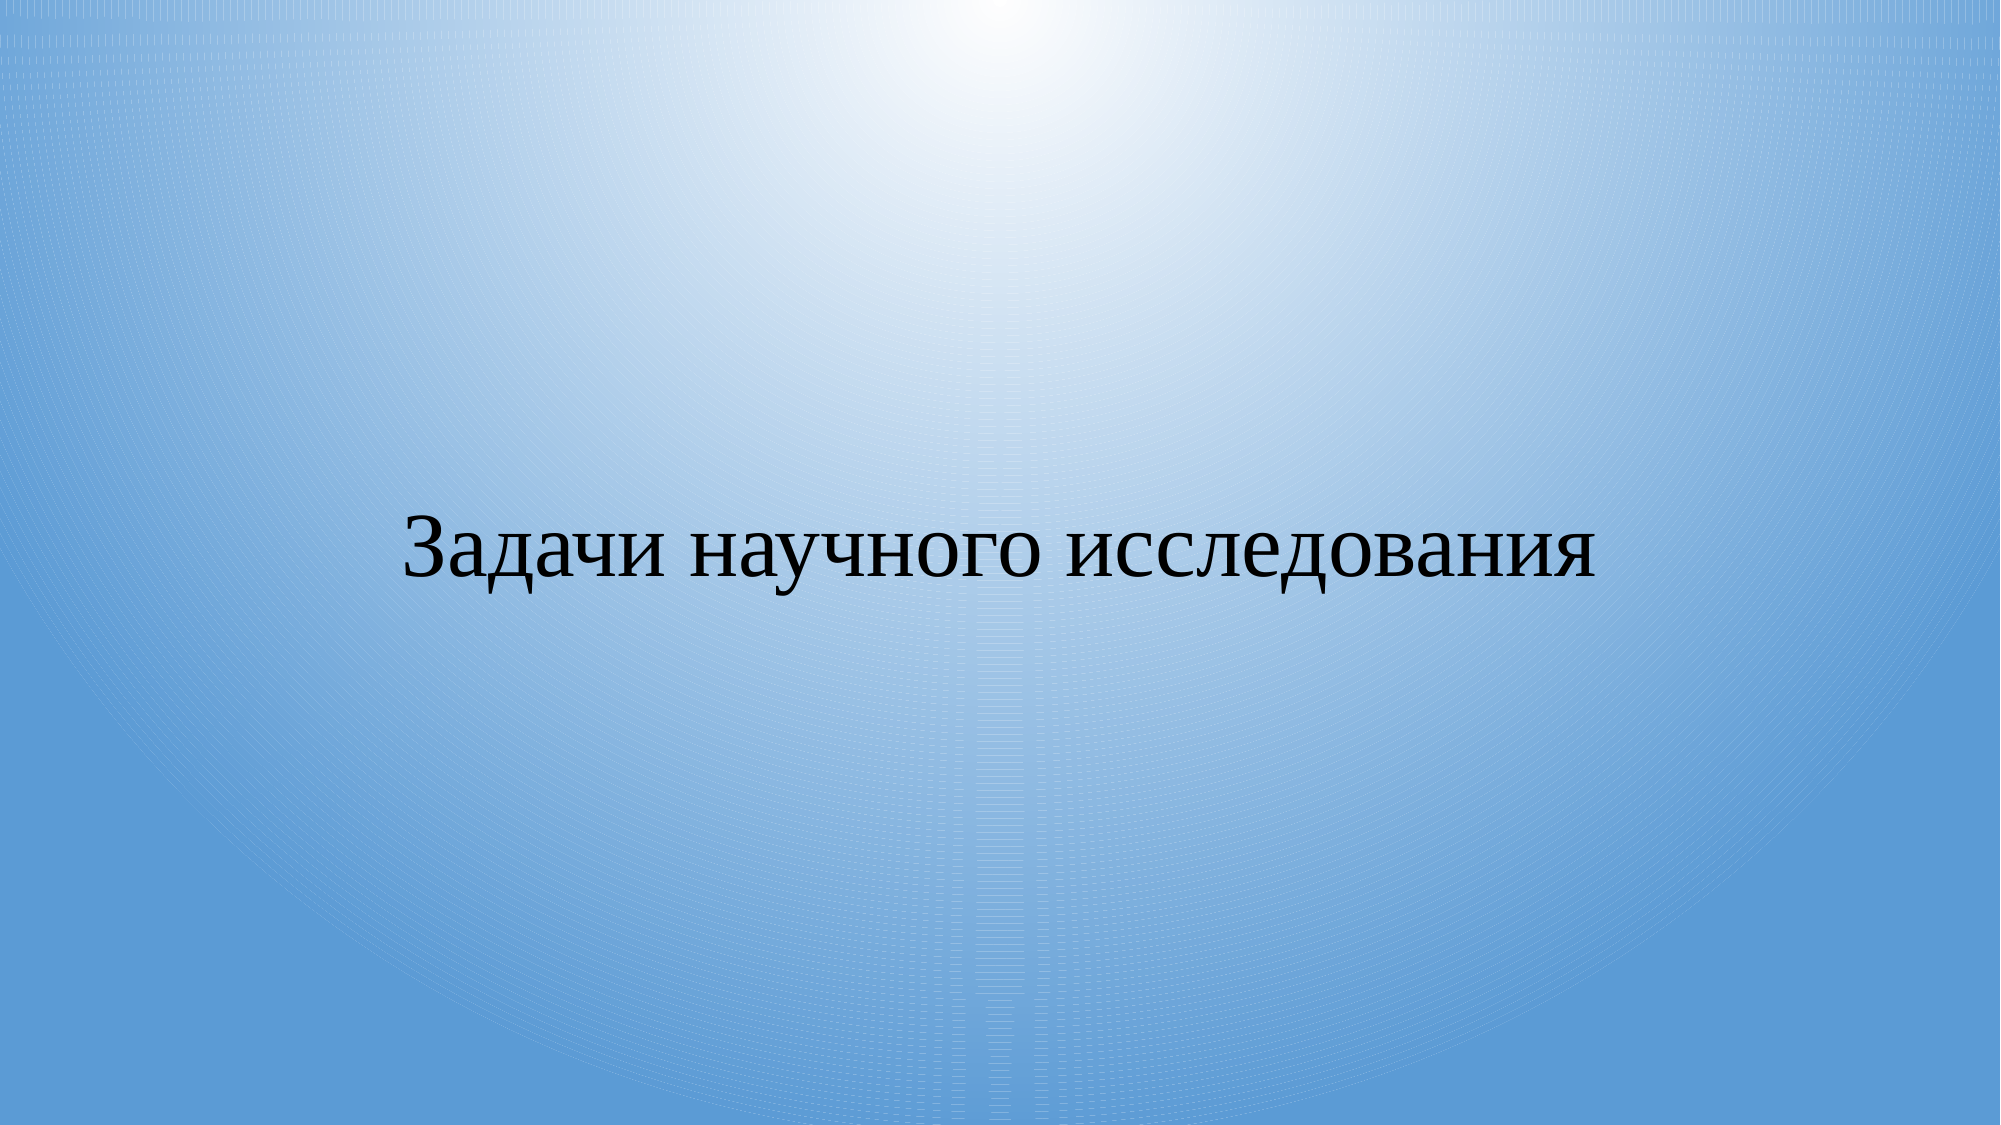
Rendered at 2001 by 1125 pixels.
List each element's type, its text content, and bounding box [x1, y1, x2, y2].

text_box Задачи научного исследования [178, 476, 1822, 602]
